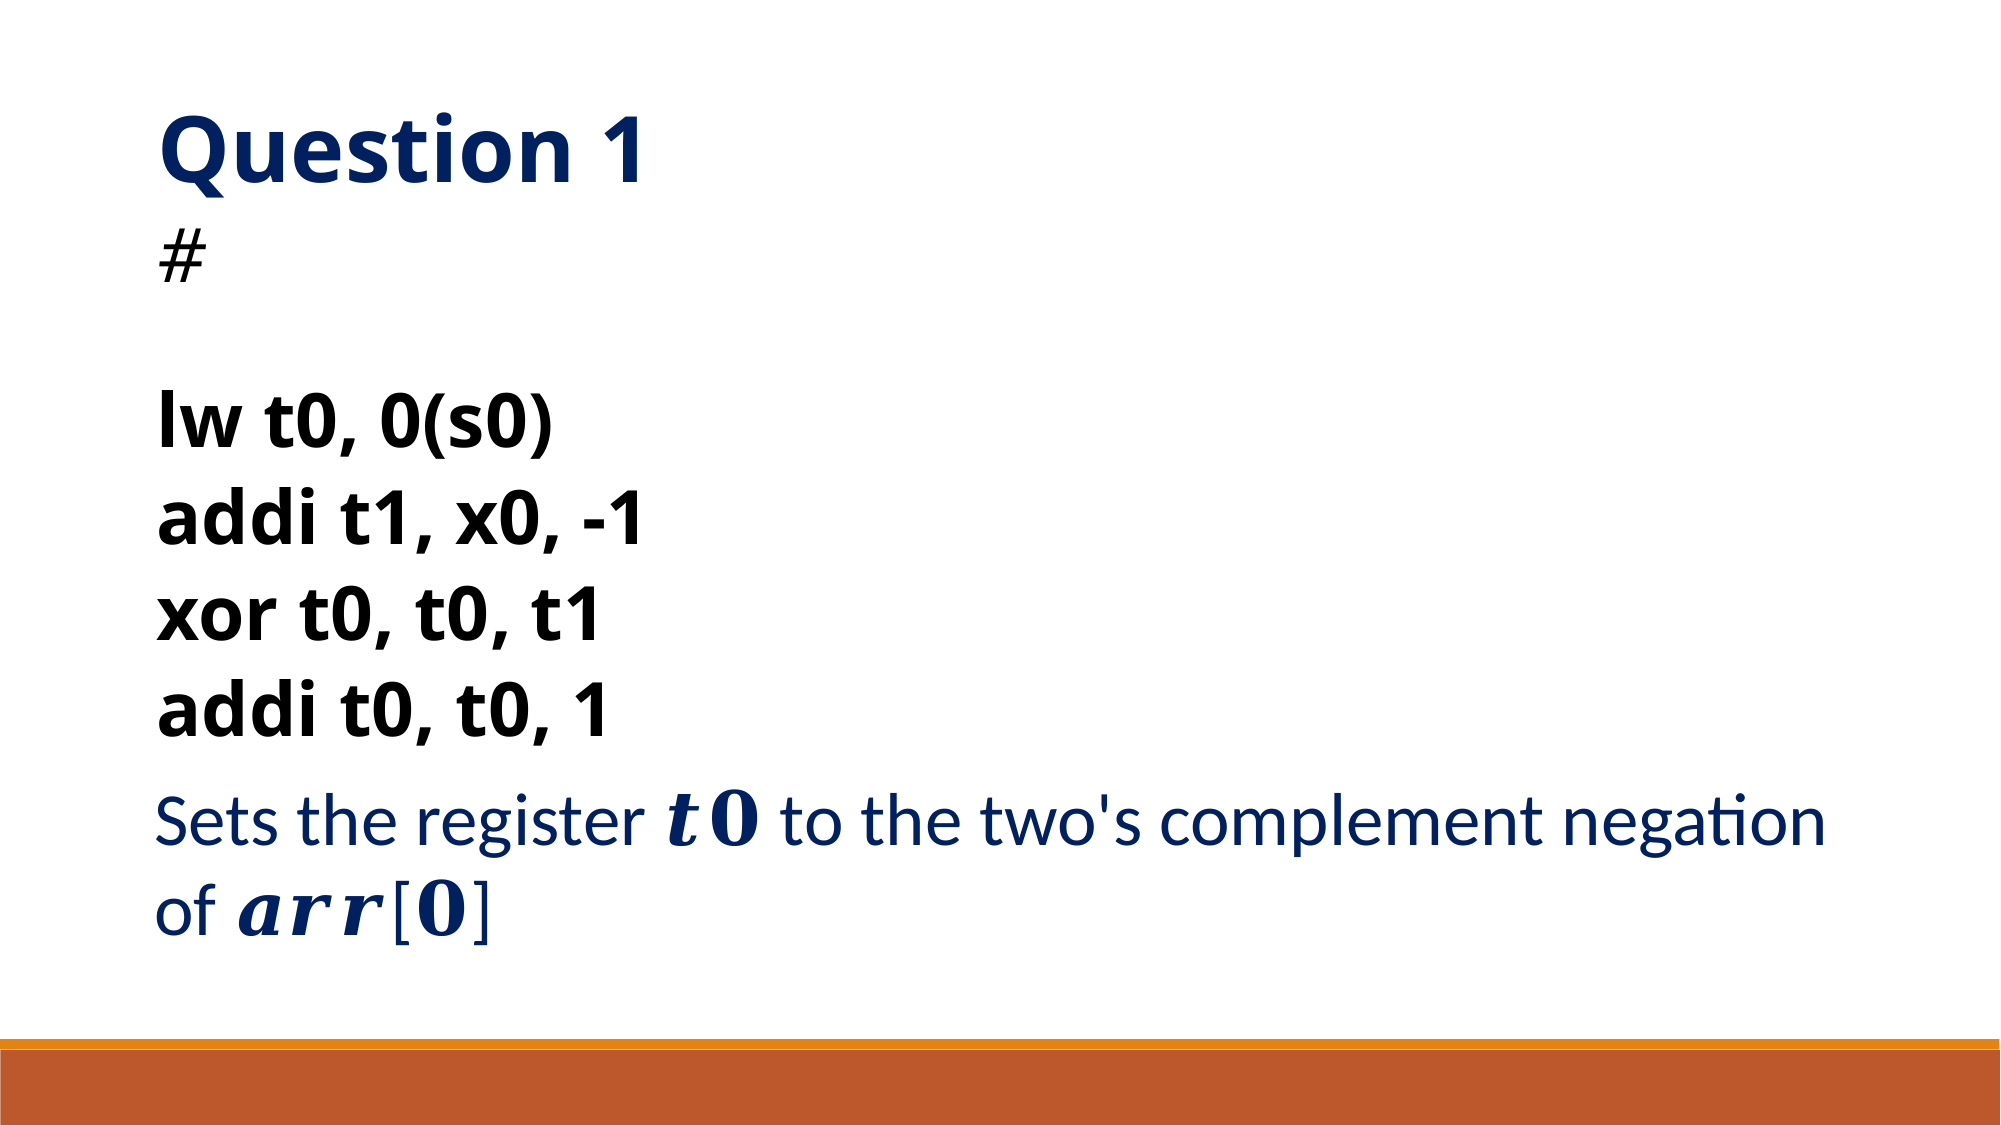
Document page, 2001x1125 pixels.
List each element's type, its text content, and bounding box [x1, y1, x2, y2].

text_box lw t0, 0(s0) addi t1, x0, -1 xor t0, t0, t1 addi t0, t0, 1 [66, 359, 850, 760]
text_box Sets the register 𝒕𝟎 to the two's complement negation of 𝒂𝒓𝒓[𝟎] [139, 763, 1845, 959]
